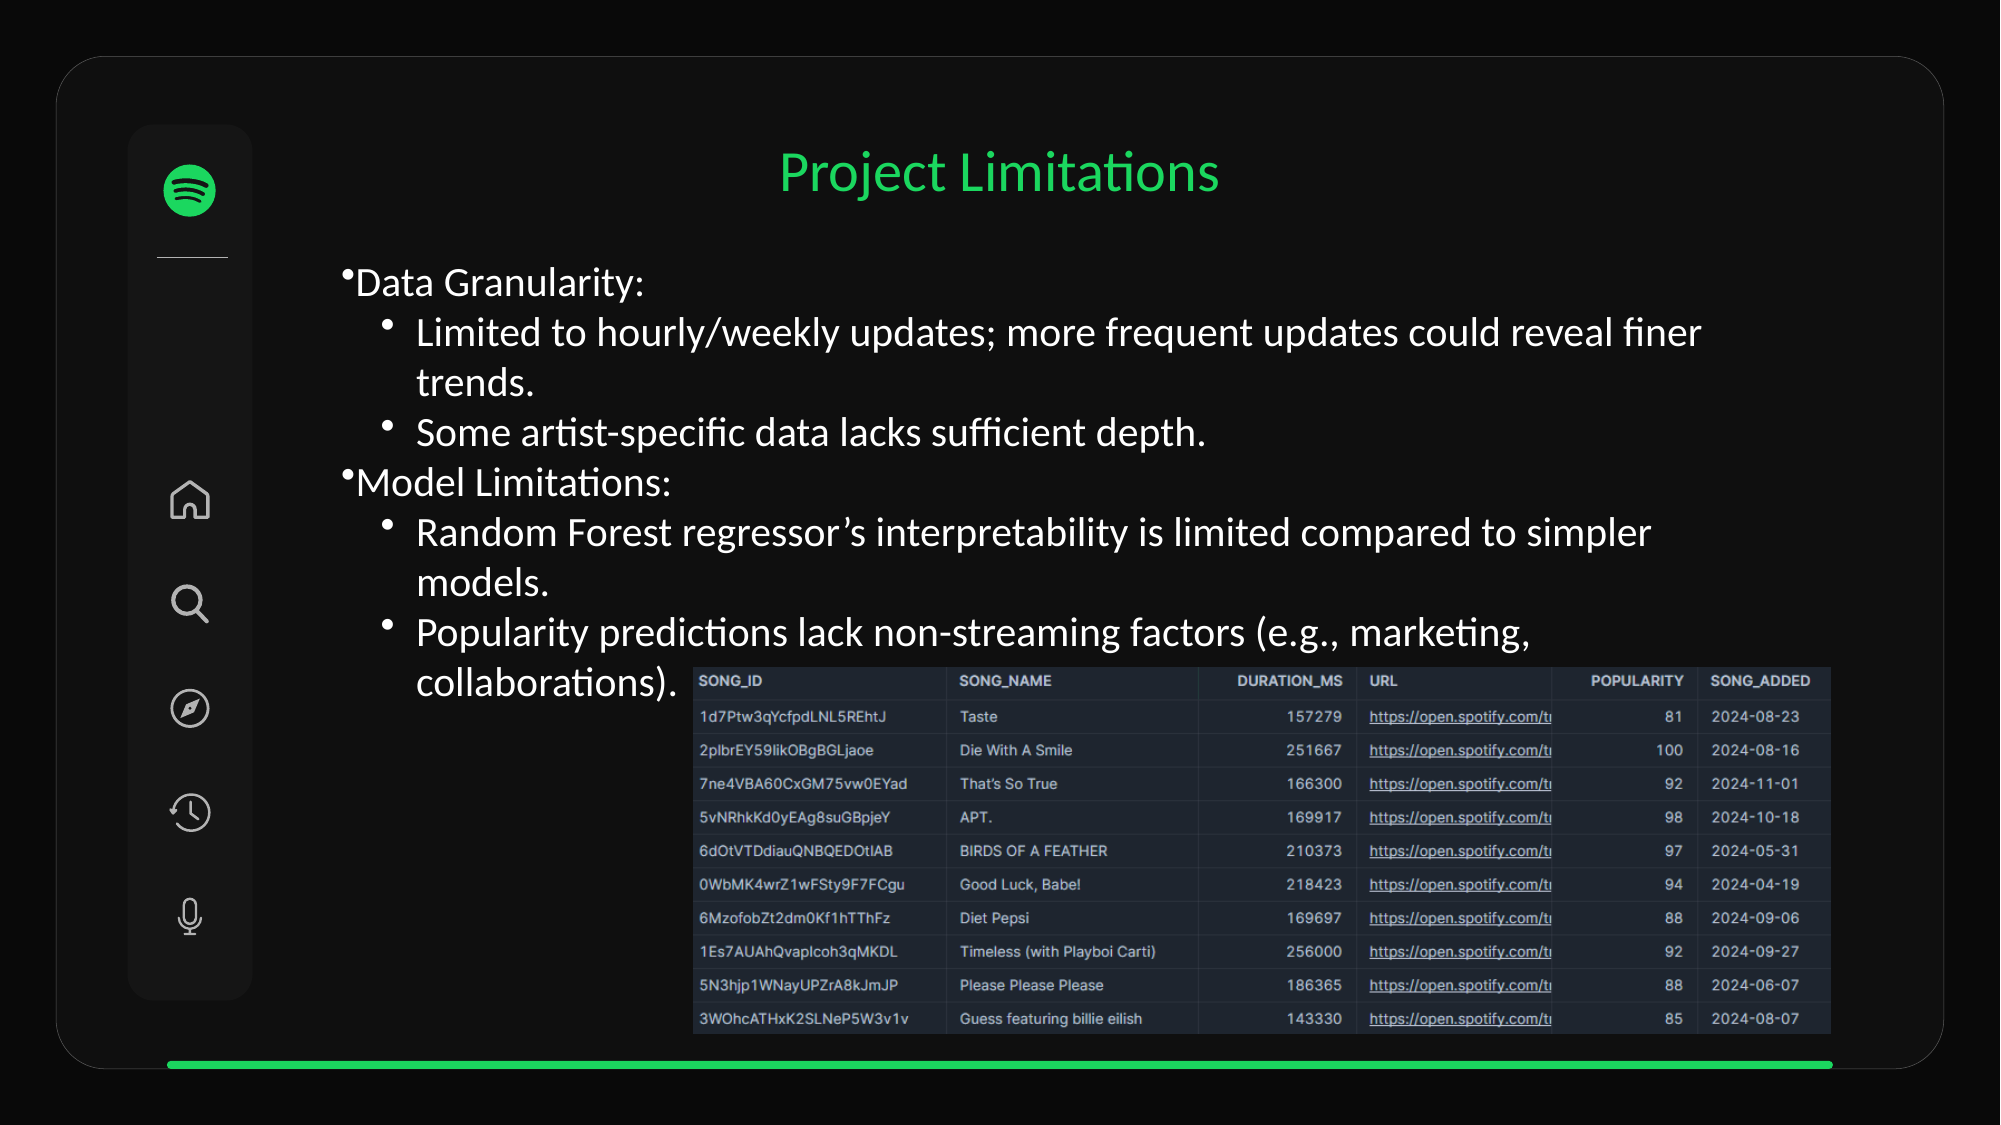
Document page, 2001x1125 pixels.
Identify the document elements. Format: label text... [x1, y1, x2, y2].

text_box Data Granularity: Limited to hourly/weekly updates; more frequent updates could reveal finer trends. Some artist-specific data lacks sufficient depth. Model Limitations: Random Forest regressor’s interpretability is limited compared to simpler models. Popularity predictions lack non-streaming factors (e.g., marketing, collaborations). [325, 247, 1749, 713]
text_box Project Limitations [764, 125, 1236, 211]
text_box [126, 123, 253, 1002]
picture [692, 667, 1832, 1034]
